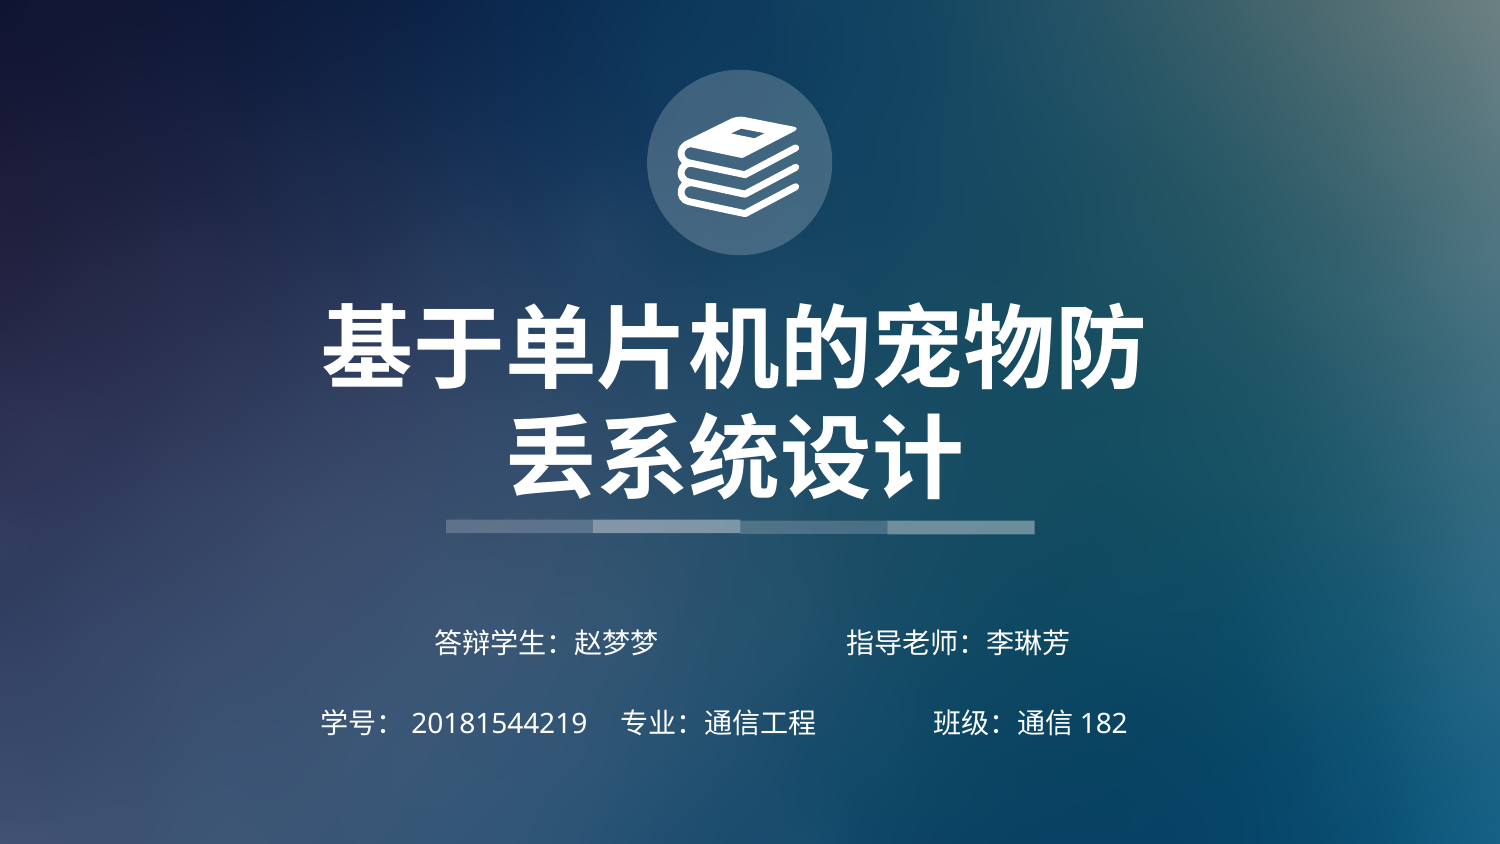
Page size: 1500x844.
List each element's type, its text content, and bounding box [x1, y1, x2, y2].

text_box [647, 69, 833, 256]
text_box 答辩学生：赵梦梦 [352, 617, 742, 667]
text_box [739, 519, 888, 535]
text_box 基于单片机的宠物防丢系统设计 [281, 282, 1189, 517]
text_box 学号：20181544219 专业：通信工程 班级：通信182 [239, 697, 1209, 781]
picture [0, 0, 1500, 844]
text_box 指导老师：李琳芳 [763, 617, 1153, 667]
text_box [592, 519, 739, 534]
text_box [445, 519, 592, 534]
text_box [886, 520, 1036, 535]
